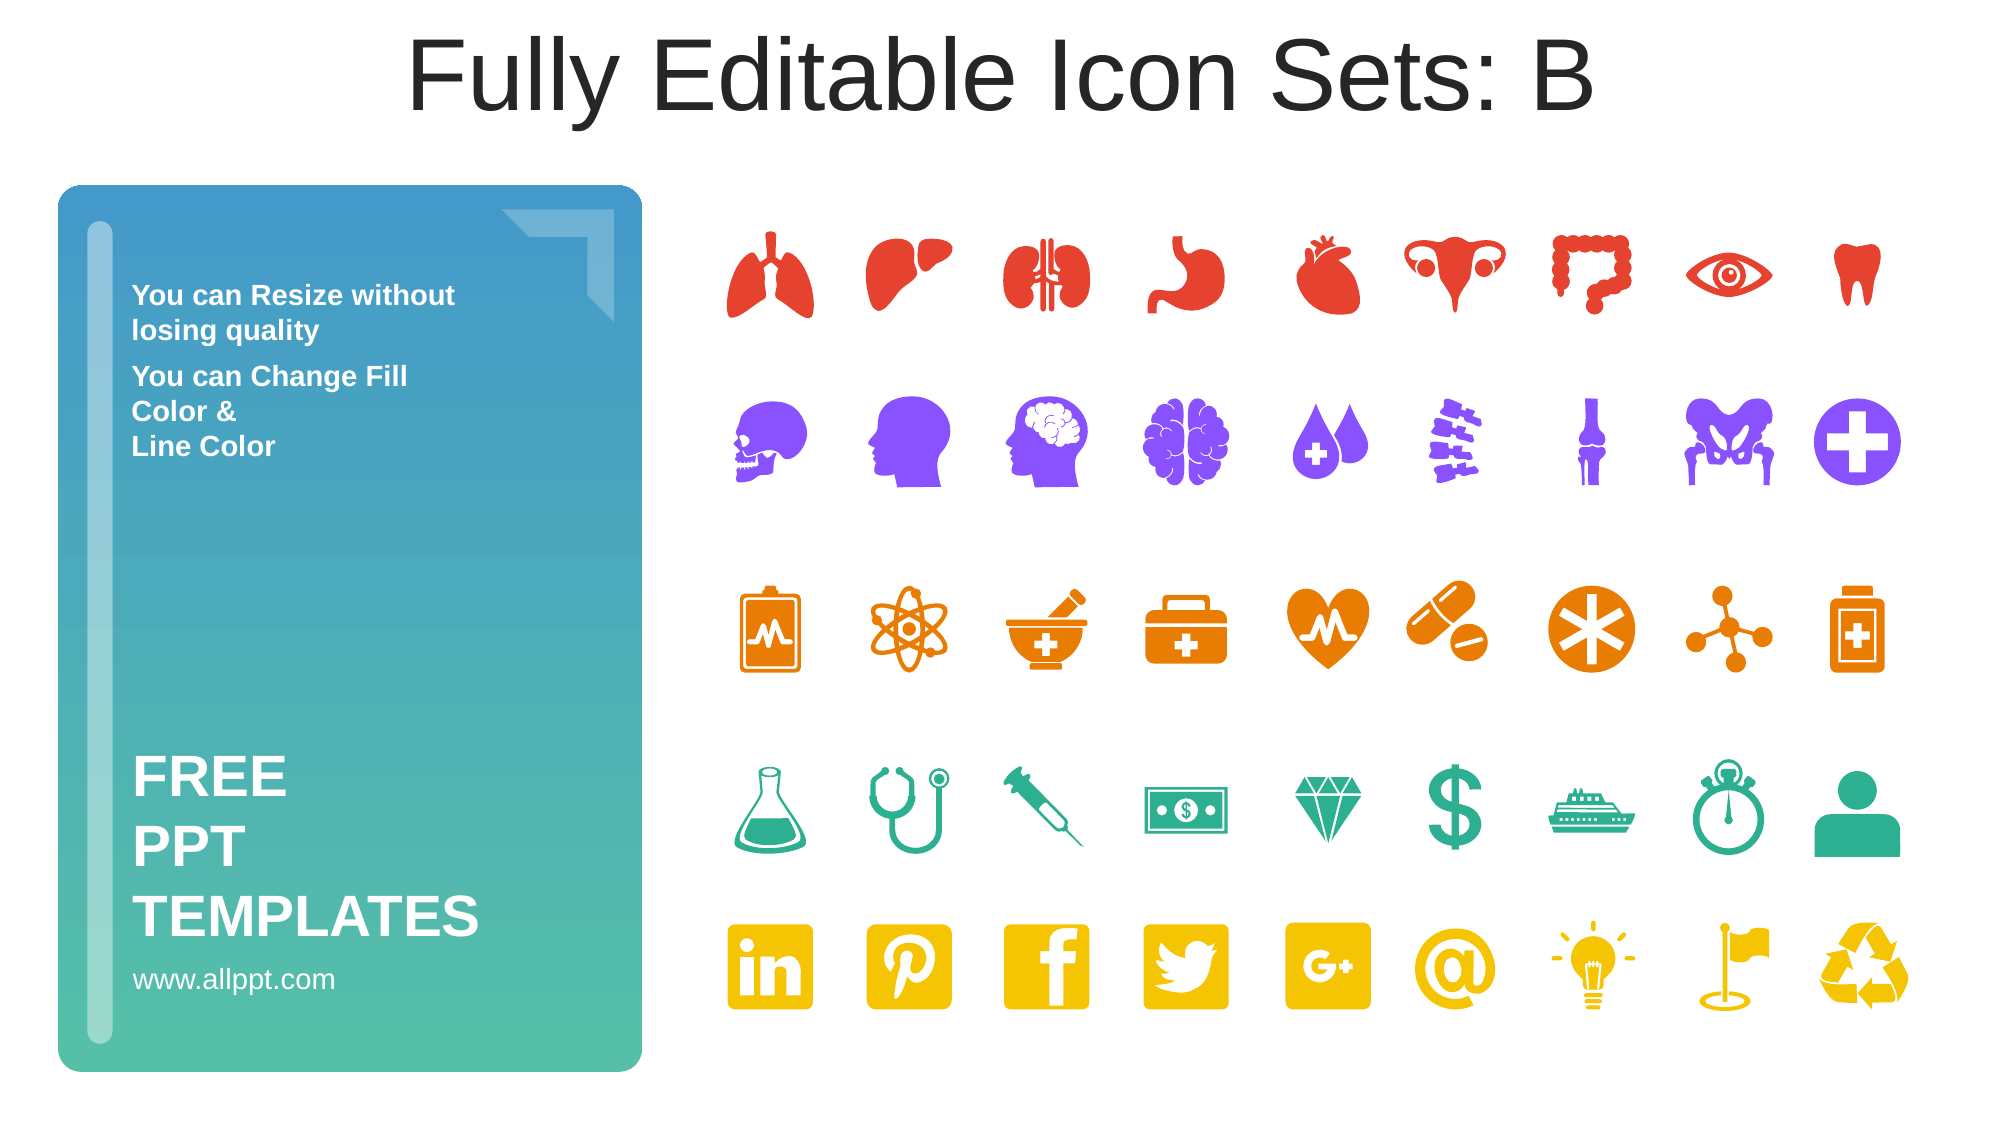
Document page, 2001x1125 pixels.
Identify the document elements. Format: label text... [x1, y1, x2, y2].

text_box [1293, 775, 1364, 844]
text_box [1547, 584, 1637, 674]
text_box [868, 396, 951, 488]
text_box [1428, 398, 1482, 486]
text_box [1004, 587, 1089, 671]
text_box [1684, 251, 1775, 299]
text_box [1818, 921, 1910, 1013]
text_box [865, 923, 953, 1011]
text_box [1144, 626, 1228, 665]
text_box [1576, 397, 1607, 487]
text_box [1403, 235, 1507, 316]
text_box [1616, 931, 1628, 943]
text_box [868, 765, 951, 855]
text_box [725, 230, 815, 320]
text_box [1683, 397, 1776, 487]
text_box [1405, 579, 1477, 646]
text_box [1144, 786, 1229, 835]
text_box [1144, 593, 1228, 625]
text_box [1295, 233, 1362, 316]
text_box [1812, 397, 1902, 487]
text_box [1291, 400, 1370, 481]
text_box [869, 584, 949, 674]
text_box [1623, 955, 1637, 962]
text_box [1559, 931, 1571, 943]
text_box [1002, 237, 1092, 313]
text_box [733, 765, 808, 855]
text_box [1550, 233, 1633, 316]
text_box [1547, 787, 1637, 834]
list Fully Editable Icon Sets: B [53, 20, 1952, 140]
text_box [1691, 758, 1766, 856]
text_box [1569, 935, 1617, 1011]
text_box [1813, 813, 1902, 858]
text_box [1684, 584, 1774, 674]
text_box [1590, 919, 1597, 933]
text_box [1004, 395, 1089, 489]
text_box [1698, 921, 1771, 1012]
text_box [1142, 923, 1230, 1011]
text_box [732, 400, 809, 484]
text_box [1829, 584, 1886, 674]
text_box [738, 584, 802, 674]
text_box [1836, 769, 1878, 811]
text_box [1449, 622, 1489, 663]
text_box [1427, 763, 1483, 851]
text_box [1833, 242, 1882, 308]
text_box [864, 237, 954, 312]
text_box [1286, 587, 1371, 671]
text_box [1413, 927, 1497, 1011]
text_box [1146, 235, 1226, 315]
text_box [726, 923, 814, 1011]
text_box [1141, 397, 1231, 487]
text_box [1550, 955, 1564, 962]
text_box [1002, 765, 1085, 848]
text_box [1003, 923, 1091, 1011]
text_box [1284, 921, 1372, 1011]
